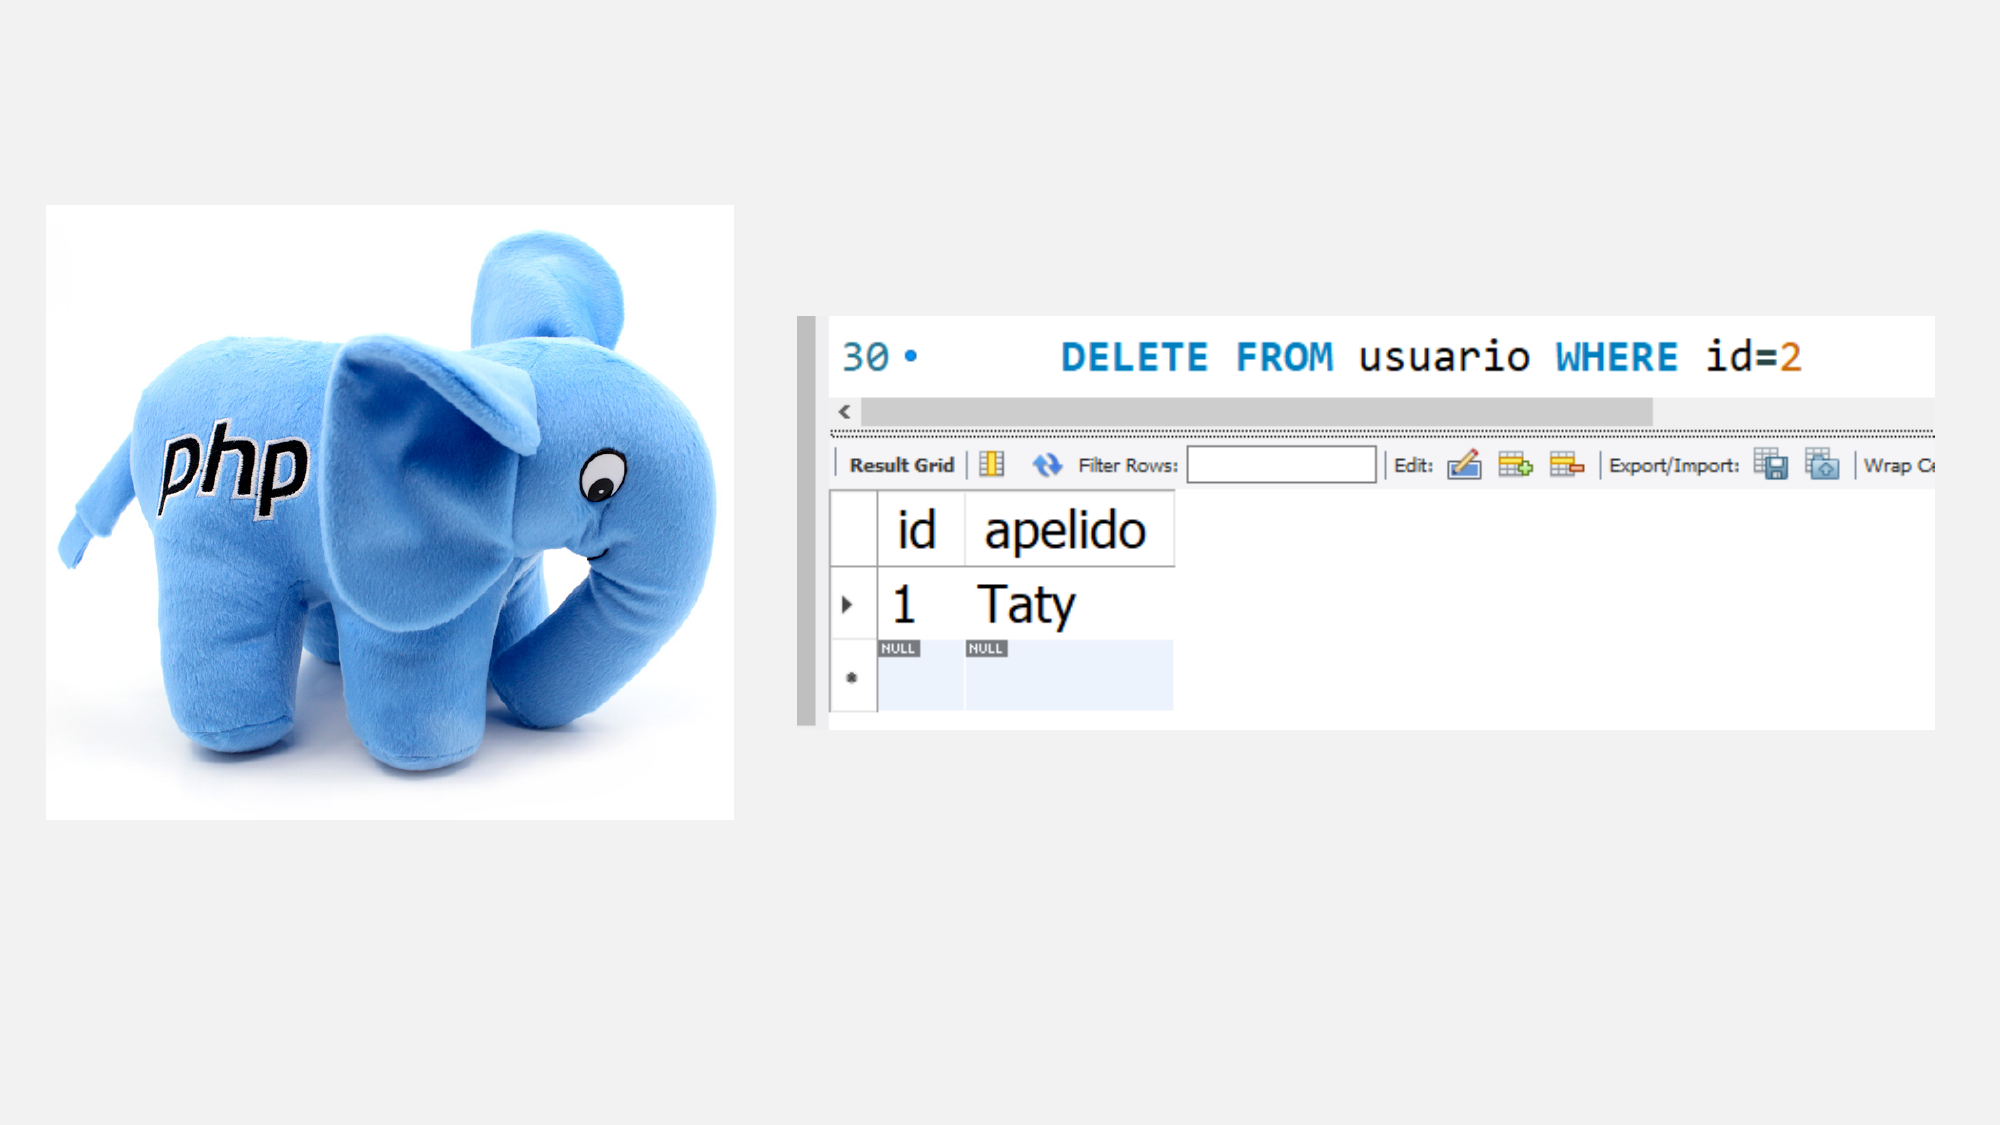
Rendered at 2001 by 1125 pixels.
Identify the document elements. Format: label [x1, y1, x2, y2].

picture [45, 205, 734, 820]
picture [797, 316, 1935, 730]
